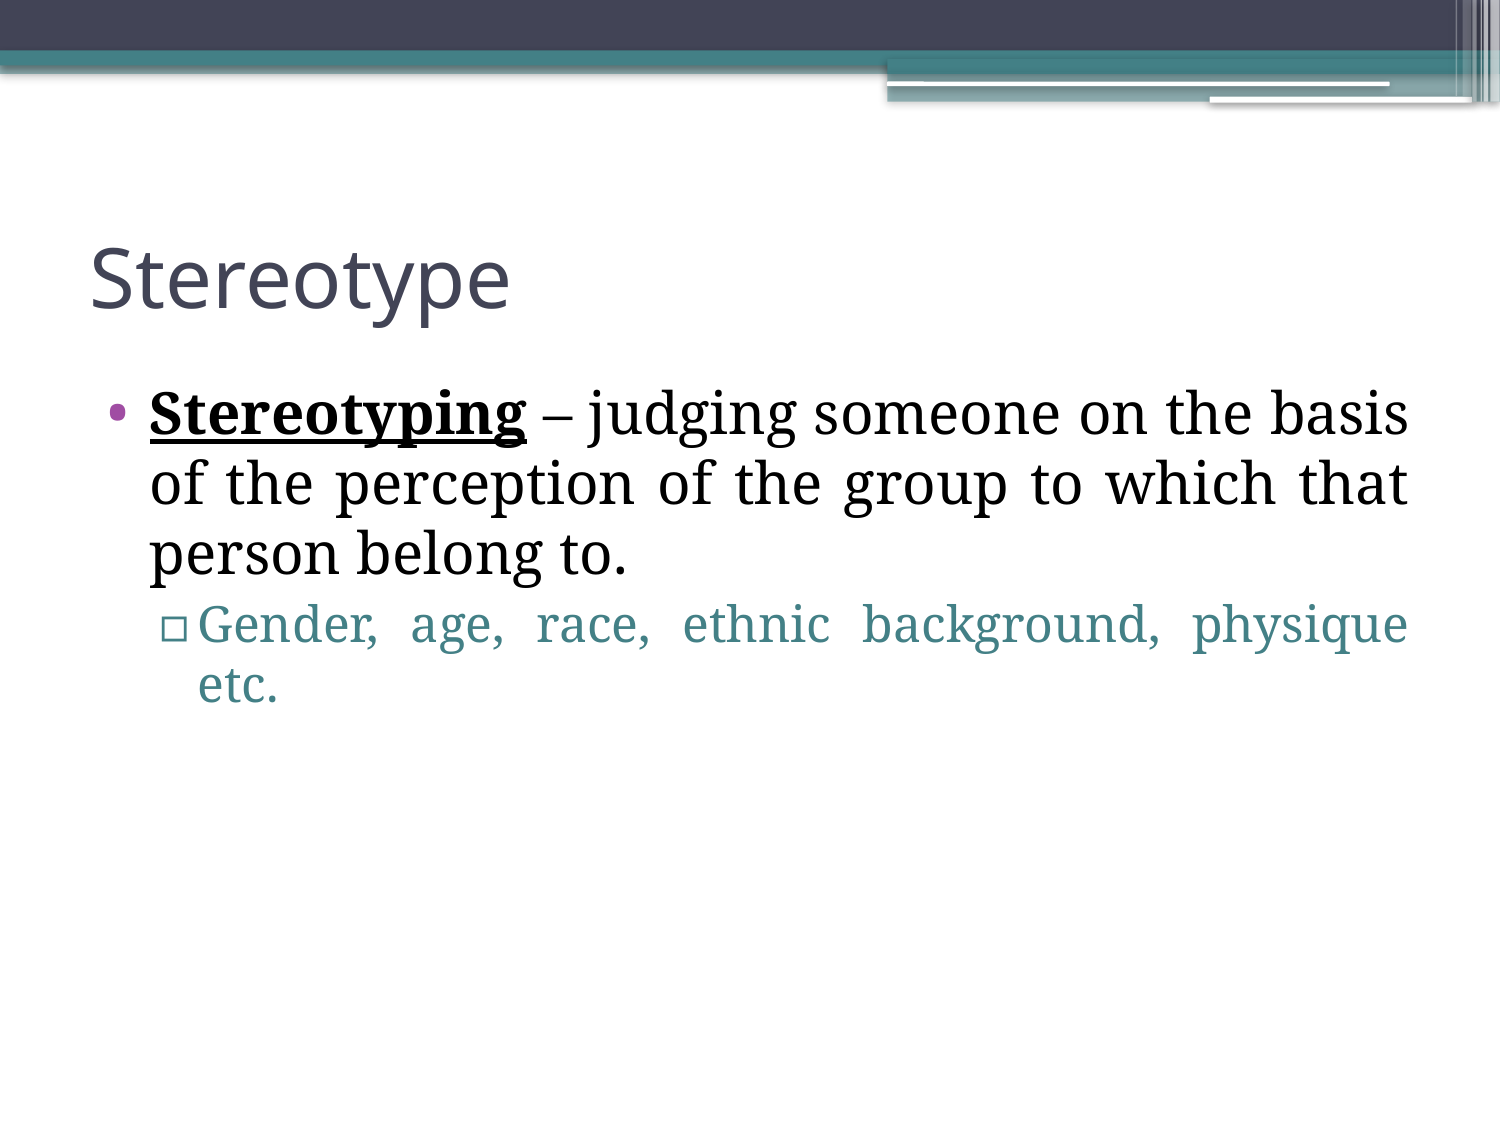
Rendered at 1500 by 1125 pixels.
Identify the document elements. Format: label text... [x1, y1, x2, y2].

list Stereotyping – judging someone on the basis of the perception of the group to which that person belong to. Gender, age, race, ethnic background, physique etc. [75, 368, 1425, 1079]
title Stereotype [75, 187, 1425, 363]
